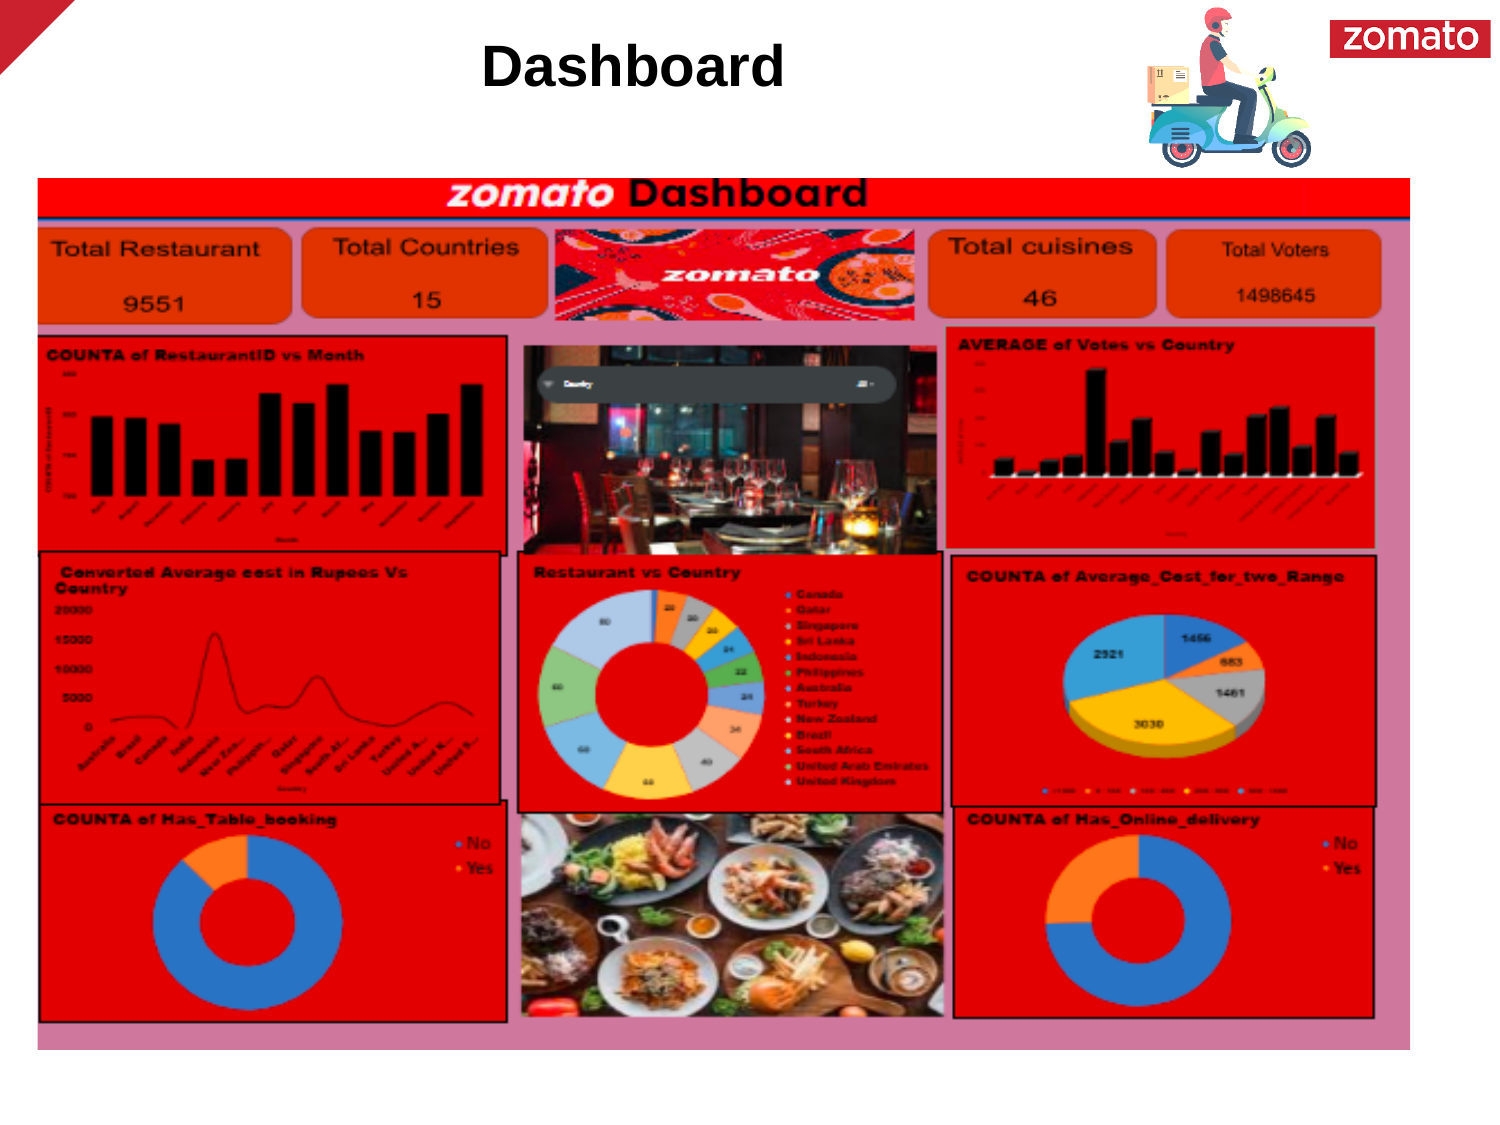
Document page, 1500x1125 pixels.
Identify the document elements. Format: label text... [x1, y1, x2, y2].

text_box Dashboard [108, 13, 1141, 71]
text_box [0, 0, 77, 77]
picture [1329, 20, 1491, 58]
picture [37, 0, 1411, 1050]
